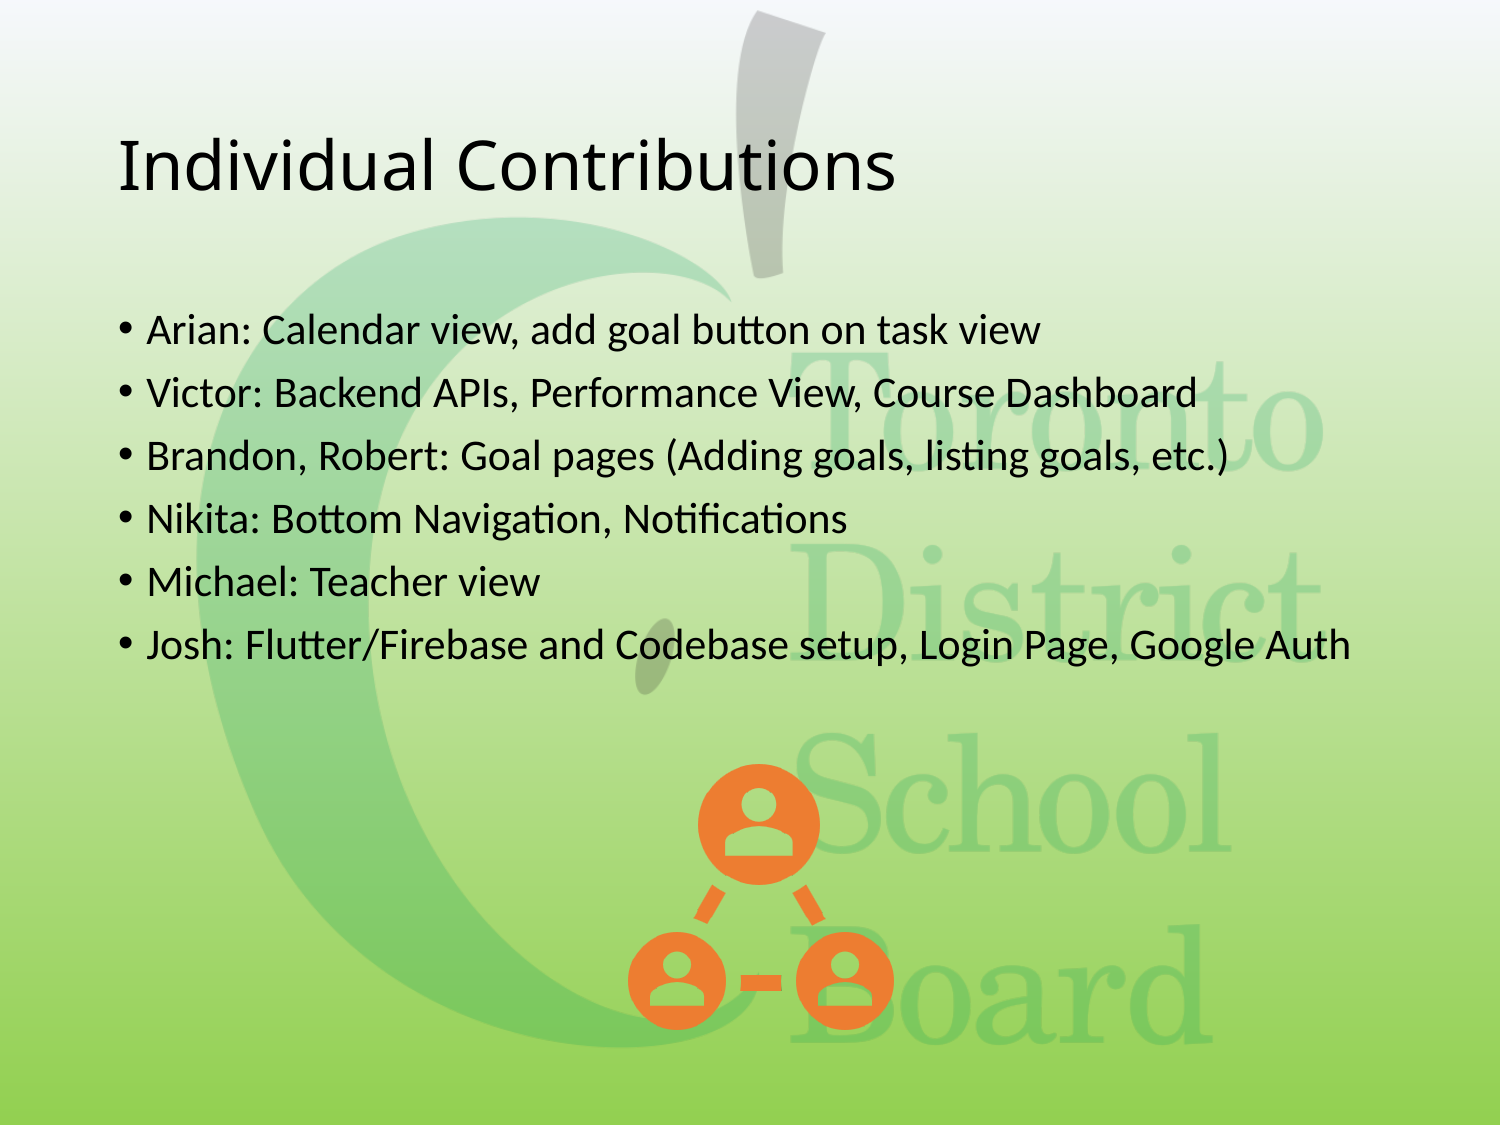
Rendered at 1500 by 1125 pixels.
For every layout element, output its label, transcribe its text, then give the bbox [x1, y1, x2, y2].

title Individual Contributions [103, 59, 110, 278]
picture [110, 0, 1405, 1125]
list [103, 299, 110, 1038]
